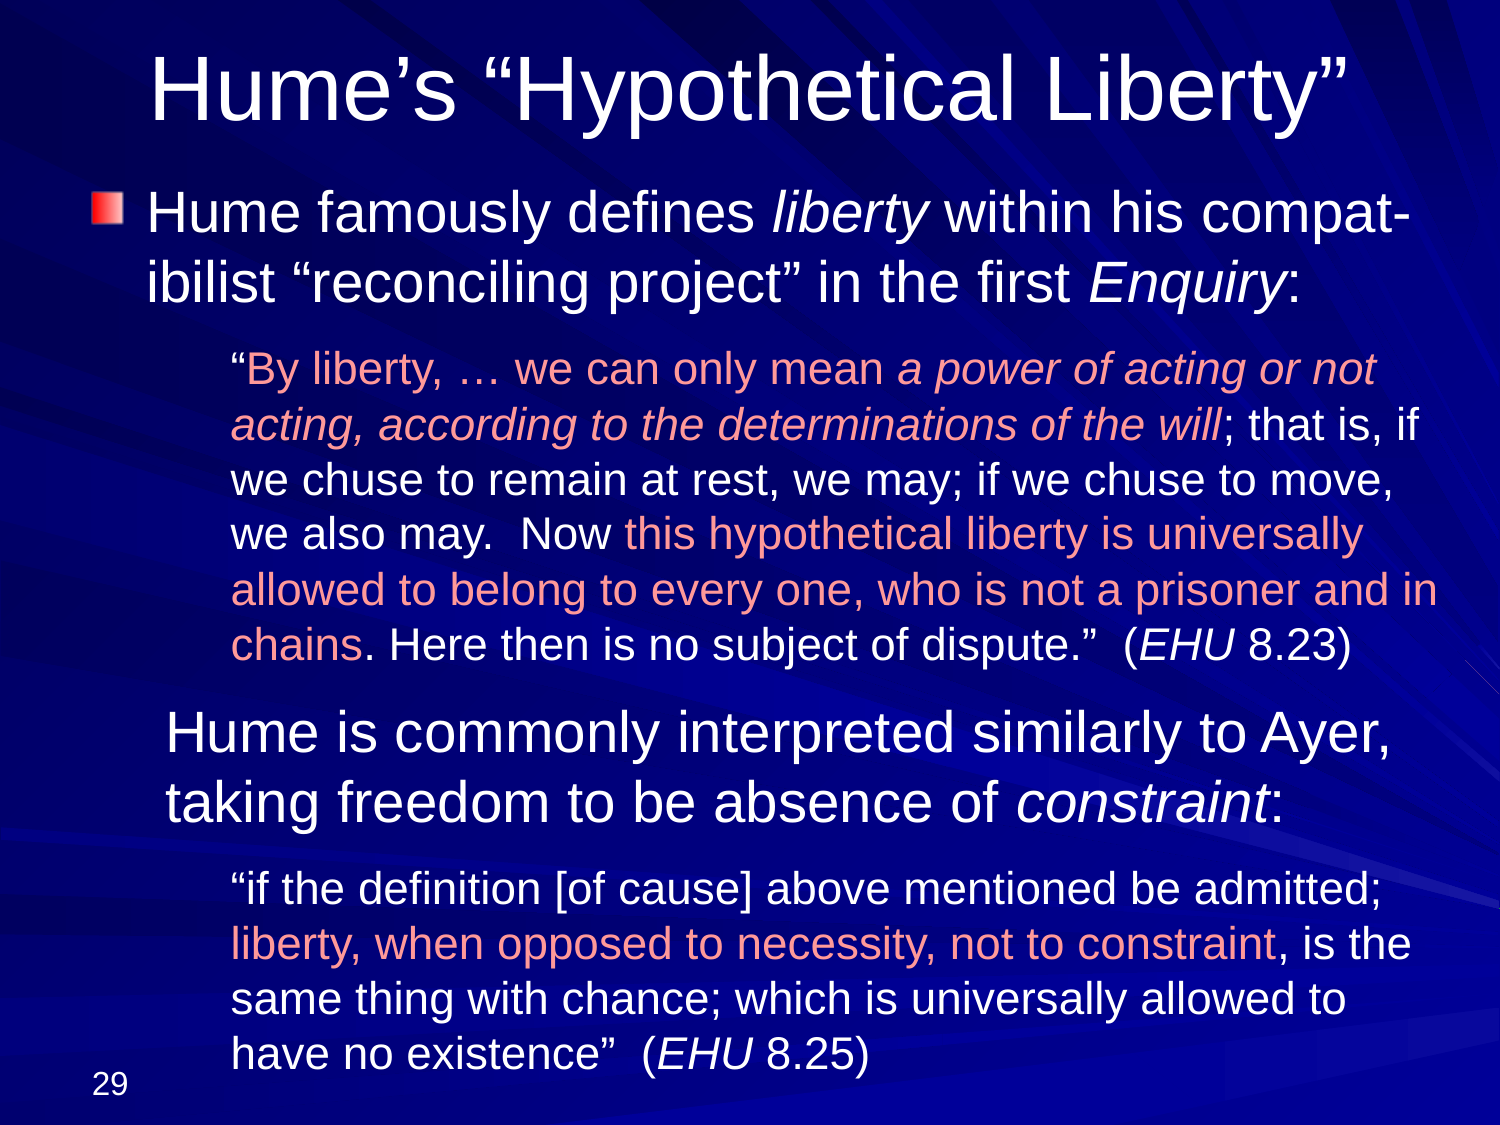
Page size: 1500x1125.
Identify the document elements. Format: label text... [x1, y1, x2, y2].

list Hume famously defines liberty within his compat-ibilist “reconciling project” in the first Enquiry: “By liberty, … we can only mean a power of acting or not acting, according to the determinations of the will; that is, if we chuse to remain at rest, we may; if we chuse to move, we also may. Now this hypothetical liberty is universally allowed to belong to every one, who is not a prisoner and in chains. Here then is no subject of dispute.” (EHU 8.23) Hume is commonly interpreted similarly to Ayer, taking freedom to be absence of constraint: “if the definition [of cause] above mentioned be admitted; liberty, when opposed to necessity, not to constraint, is the same thing with chance; which is universally allowed to have no existence” (EHU 8.25) [75, 166, 1459, 1110]
slide_number 29 [76, 1034, 427, 1110]
title Hume’s “Hypothetical Liberty” [75, 19, 1425, 149]
picture [90, 190, 127, 228]
